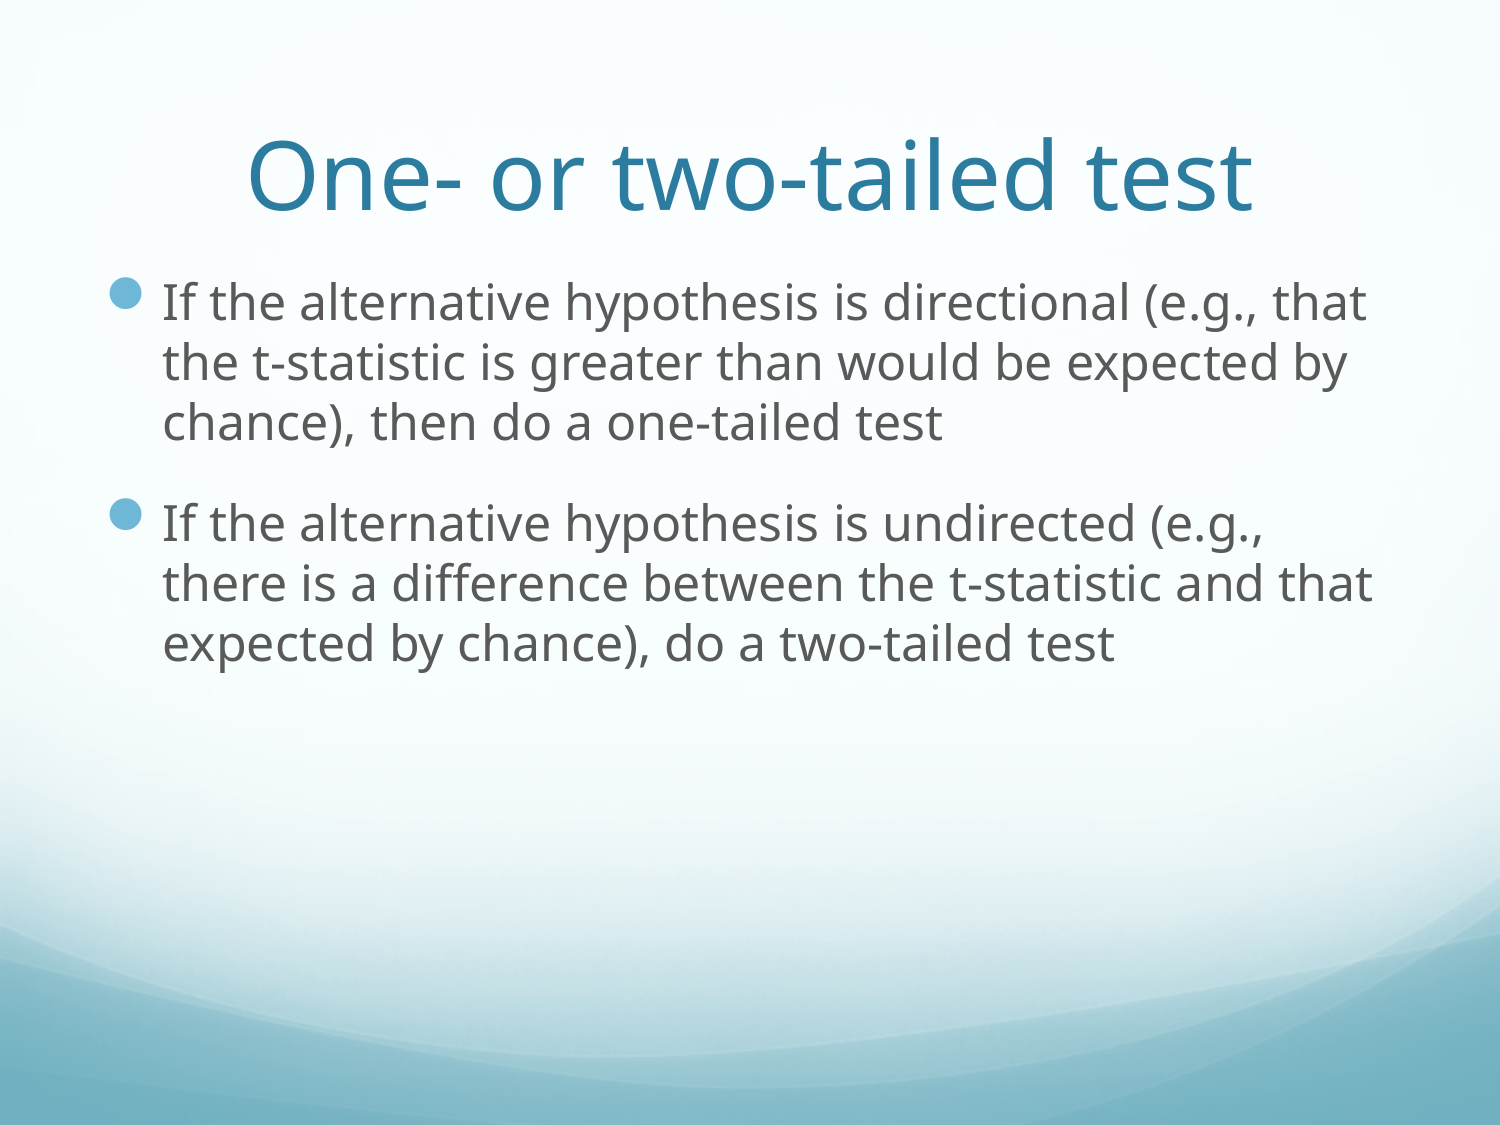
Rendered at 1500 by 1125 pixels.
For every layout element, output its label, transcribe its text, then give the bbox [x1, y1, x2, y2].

title One- or two-tailed test [90, 17, 1410, 237]
list If the alternative hypothesis is directional (e.g., that the t-statistic is greater than would be expected by chance), then do a one-tailed test If the alternative hypothesis is undirected (e.g., there is a difference between the t-statistic and that expected by chance), do a two-tailed test [90, 262, 1410, 975]
